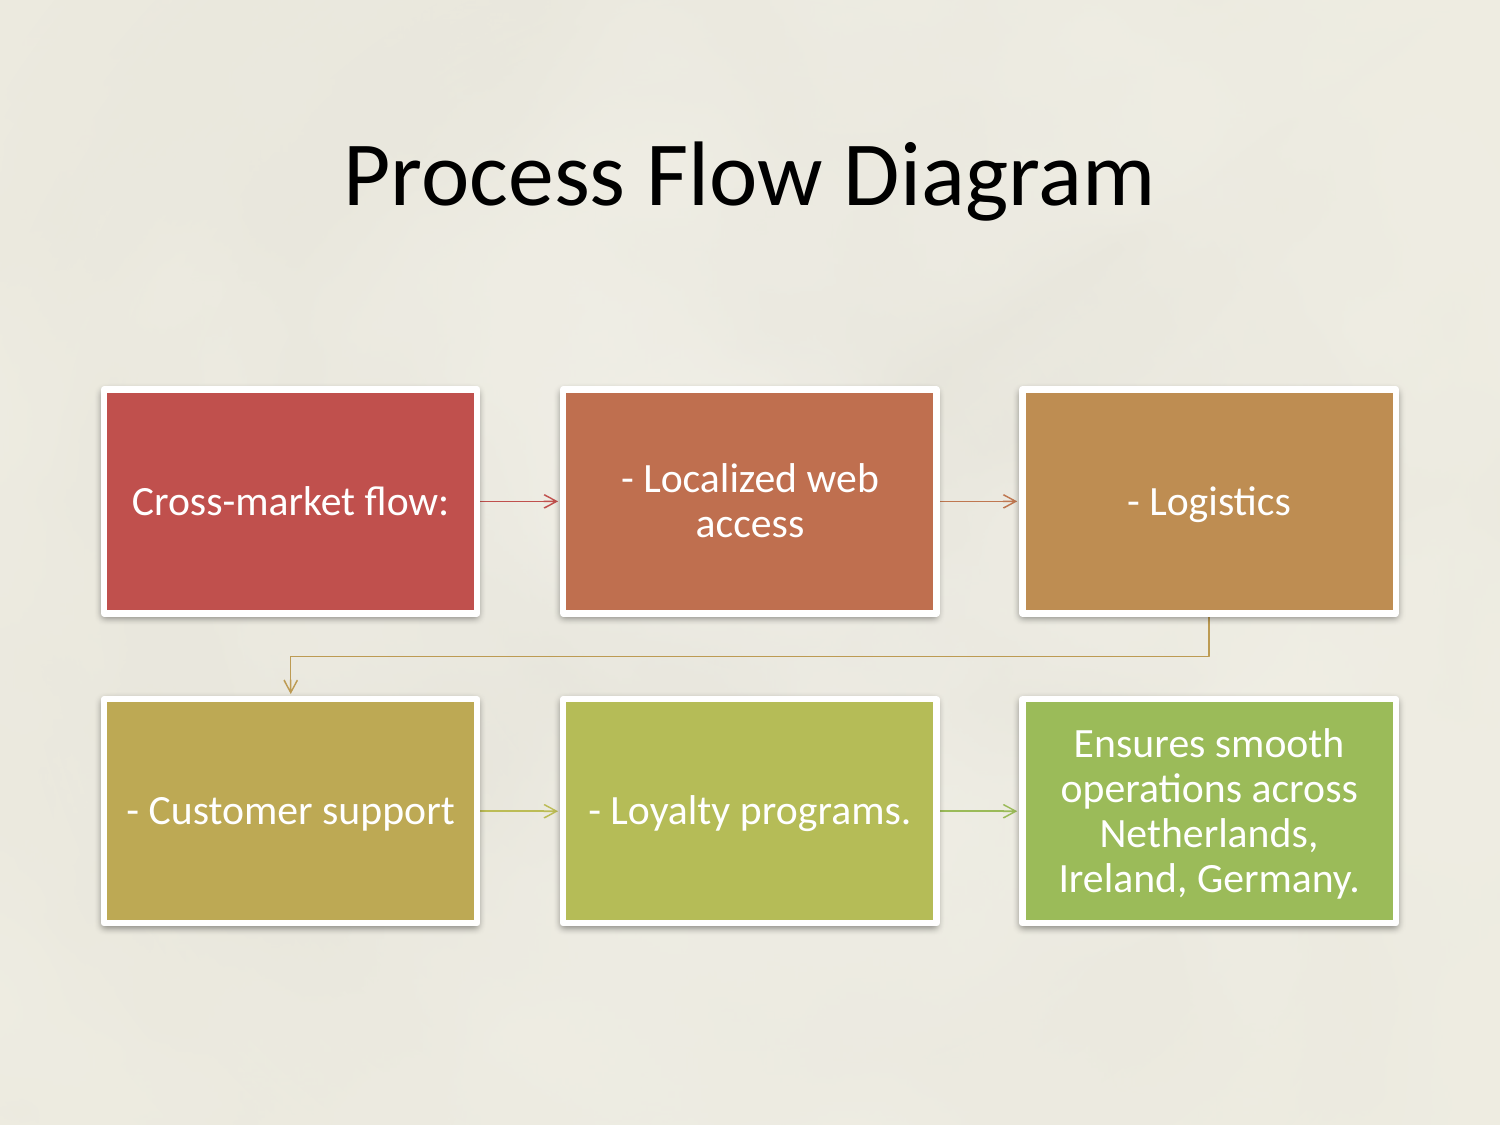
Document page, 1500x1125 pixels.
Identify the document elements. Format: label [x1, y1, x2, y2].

picture [0, 0, 1500, 1125]
list [102, 299, 1398, 1014]
